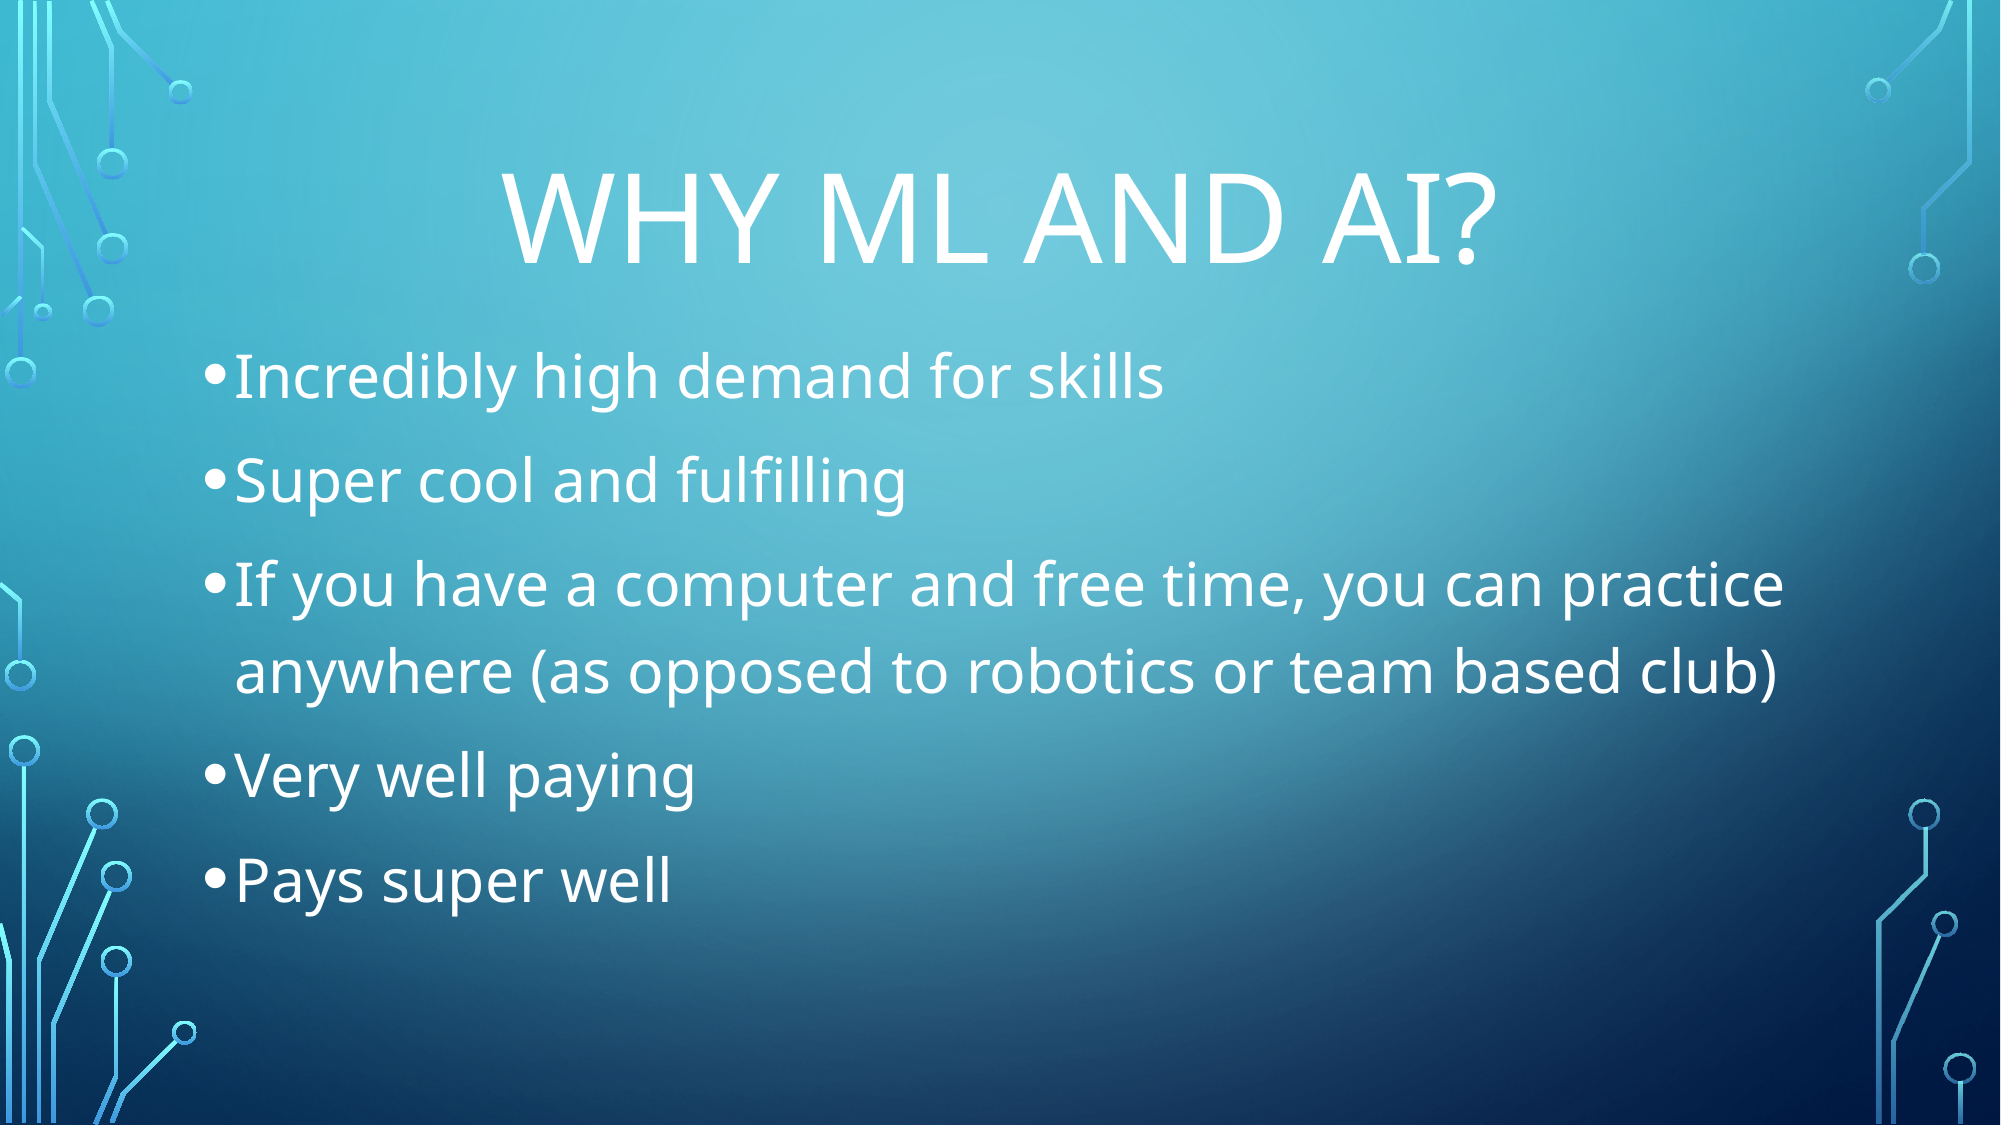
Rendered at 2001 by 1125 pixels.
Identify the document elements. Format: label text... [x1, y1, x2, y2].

list Incredibly high demand for skills Super cool and fulfilling If you have a computer and free time, you can practice anywhere (as opposed to robotics or team based club) Very well paying Pays super well [187, 315, 1813, 950]
title Why ML and AI? [187, 101, 1813, 315]
